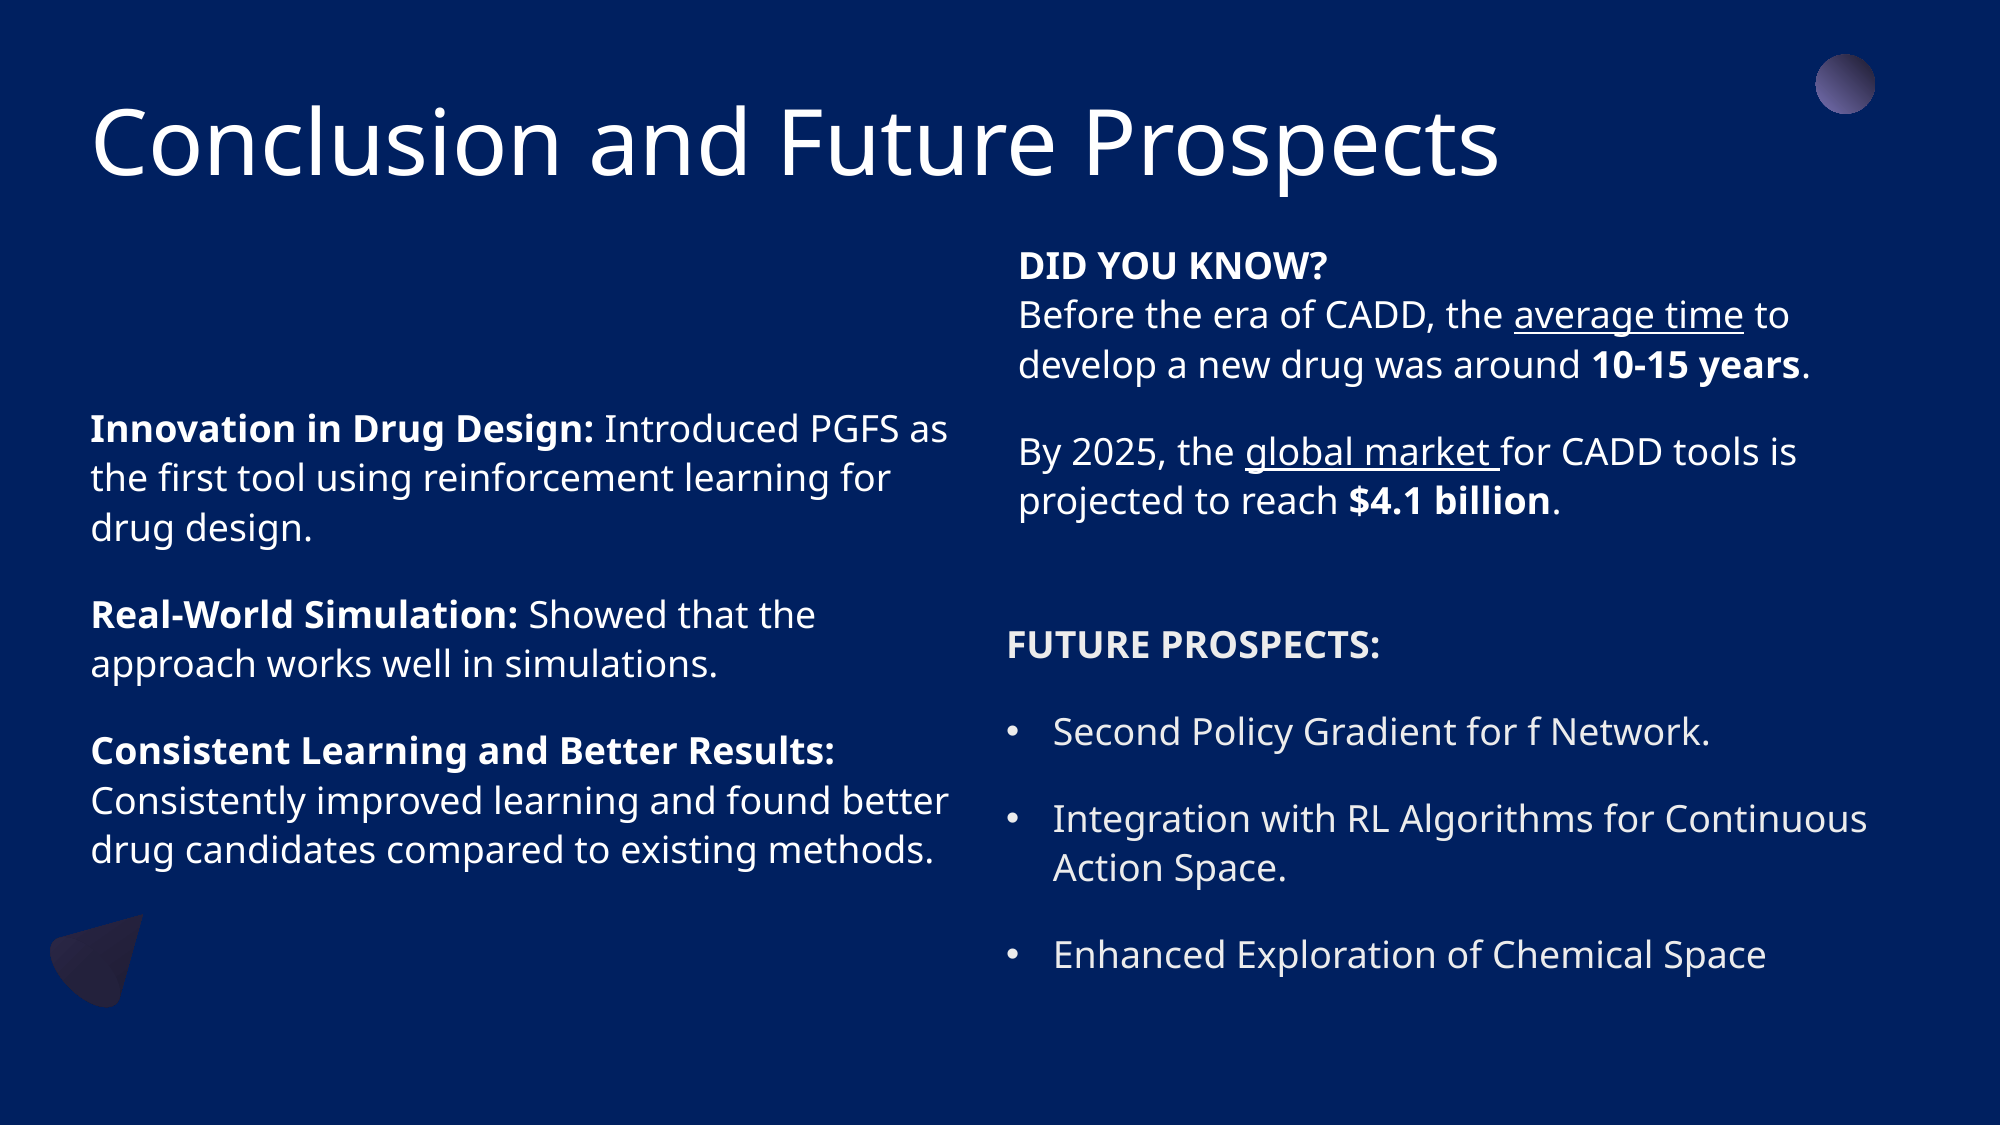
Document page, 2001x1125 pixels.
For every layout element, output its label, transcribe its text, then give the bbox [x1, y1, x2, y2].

text_box FUTURE PROSPECTS: Second Policy Gradient for f Network. Integration with RL Algorithms for Continuous Action Space. Enhanced Exploration of Chemical Space [1006, 616, 1898, 1013]
list DID YOU KNOW? Before the era of CADD, the average time to develop a new drug was around 10-15 years. By 2025, the global market for CADD tools is projected to reach $4.1 billion. [1017, 237, 1910, 613]
list Innovation in Drug Design: Introduced PGFS as the first tool using reinforcement learning for drug design. Real-World Simulation: Showed that the approach works well in simulations. Consistent Learning and Better Results: Consistently improved learning and found better drug candidates compared to existing methods. [90, 400, 982, 972]
title Conclusion and Future Prospects [90, 83, 1910, 302]
